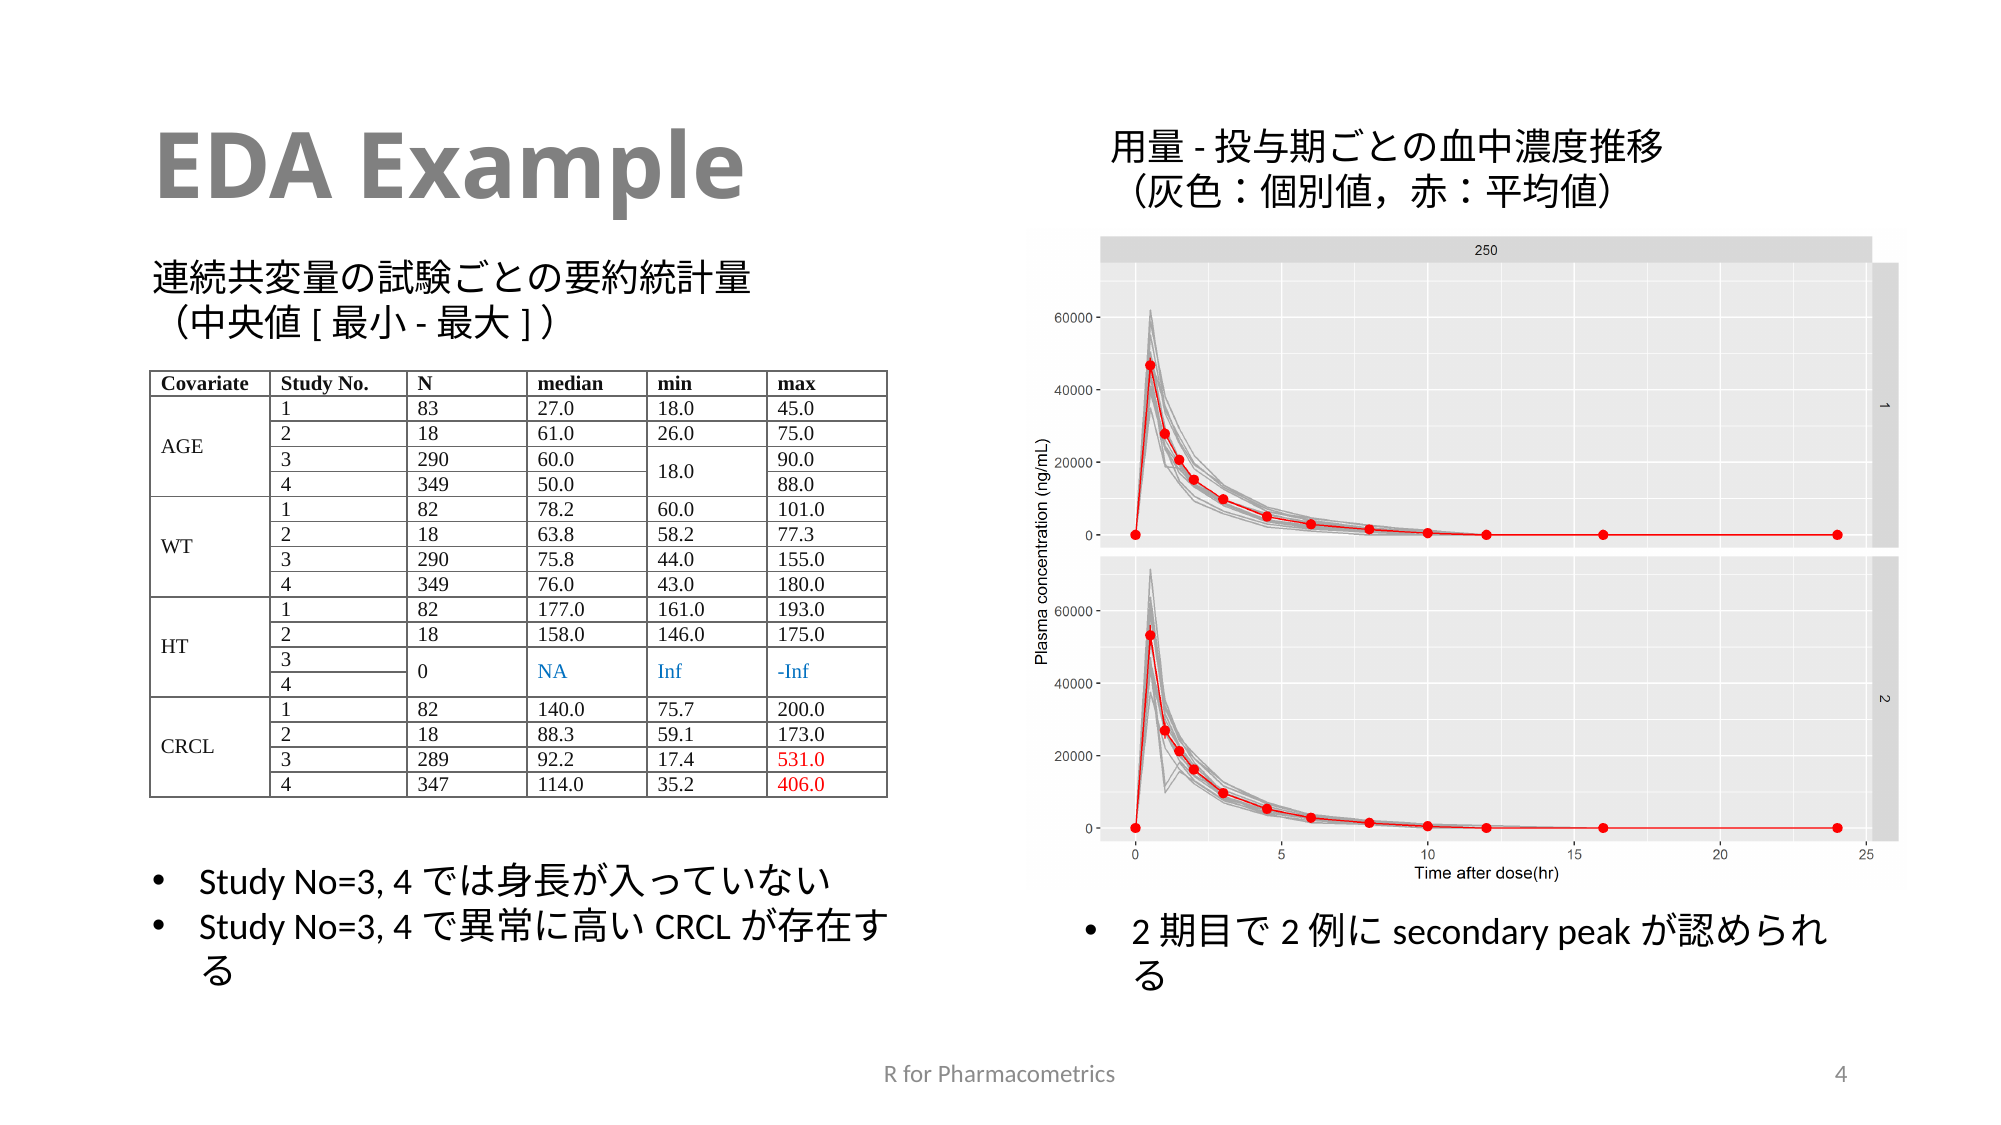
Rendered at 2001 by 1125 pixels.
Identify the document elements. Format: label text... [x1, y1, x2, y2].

title EDA Example [137, 59, 1863, 278]
table_cell 290 [408, 447, 526, 471]
table_cell NA [528, 648, 646, 696]
table_cell 349 [408, 472, 526, 496]
table_cell 175.0 [768, 623, 886, 646]
table_cell 76.0 [528, 572, 646, 596]
table_cell 1 [271, 698, 406, 721]
table_cell 173.0 [768, 723, 886, 746]
table_cell 43.0 [648, 572, 766, 596]
table_cell 75.7 [648, 698, 766, 721]
table_cell 2 [271, 422, 406, 446]
table_header min [648, 372, 766, 395]
table_cell 82 [408, 497, 526, 521]
table_cell 177.0 [528, 598, 646, 621]
table_cell 1 [271, 497, 406, 521]
table_cell 18 [408, 623, 526, 646]
table_cell Inf [648, 648, 766, 696]
table_cell 114.0 [528, 773, 646, 796]
table_cell 44.0 [648, 547, 766, 571]
table_cell 75.8 [528, 547, 646, 571]
table_cell 26.0 [648, 422, 766, 446]
table_cell 27.0 [528, 397, 646, 420]
table_cell 35.2 [648, 773, 766, 796]
table_cell 92.2 [528, 748, 646, 771]
table_cell 75.0 [768, 422, 886, 446]
text_box 用量-投与期ごとの血中濃度推移 （灰色：個別値，赤：平均値） [1095, 115, 1730, 221]
table_header median [528, 372, 646, 395]
table_cell 61.0 [528, 422, 646, 446]
table_cell 290 [408, 547, 526, 571]
table_cell 63.8 [528, 522, 646, 546]
text_box 2期目で2例にsecondary peakが認められる [1069, 899, 1864, 1005]
table_cell 3 [271, 447, 406, 471]
table_cell 18.0 [648, 447, 766, 496]
table_cell 4 [271, 572, 406, 596]
table_cell 88.3 [528, 723, 646, 746]
table_cell 18 [408, 522, 526, 546]
table_header Covariate [151, 372, 269, 395]
table_cell 82 [408, 698, 526, 721]
table_cell 2 [271, 522, 406, 546]
table_cell 193.0 [768, 598, 886, 621]
table_cell AGE [151, 397, 269, 496]
table_cell 1 [271, 598, 406, 621]
table_cell 2 [271, 623, 406, 646]
table_cell 406.0 [768, 773, 886, 796]
table_cell 347 [408, 773, 526, 796]
table_cell 289 [408, 748, 526, 771]
table_cell 1 [271, 397, 406, 420]
table_cell 18 [408, 422, 526, 446]
table_cell 45.0 [768, 397, 886, 420]
table_cell 155.0 [768, 547, 886, 571]
table_cell -Inf [768, 648, 886, 696]
table_cell 58.2 [648, 522, 766, 546]
table_cell 101.0 [768, 497, 886, 521]
table_header Study No. [271, 372, 406, 395]
table_cell 2 [271, 723, 406, 746]
table_cell 200.0 [768, 698, 886, 721]
table_cell CRCL [151, 698, 269, 796]
table_cell 531.0 [768, 748, 886, 771]
table_header N [408, 372, 526, 395]
table_cell 3 [271, 547, 406, 571]
table_cell 161.0 [648, 598, 766, 621]
table_cell 78.2 [528, 497, 646, 521]
table_cell 60.0 [648, 497, 766, 521]
table_cell 140.0 [528, 698, 646, 721]
table_cell 158.0 [528, 623, 646, 646]
table_cell 18.0 [648, 397, 766, 420]
table_cell 50.0 [528, 472, 646, 496]
table_cell WT [151, 497, 269, 596]
picture [1026, 228, 1907, 890]
table_cell 83 [408, 397, 526, 420]
table_cell 77.3 [768, 522, 886, 546]
table_cell 146.0 [648, 623, 766, 646]
table_cell 3 [271, 748, 406, 771]
table_cell 4 [271, 472, 406, 496]
table_cell 3 [271, 648, 406, 671]
table_cell 18 [408, 723, 526, 746]
table_cell 90.0 [768, 447, 886, 471]
table_cell 60.0 [528, 447, 646, 471]
table_cell 59.1 [648, 723, 766, 746]
table_cell 88.0 [768, 472, 886, 496]
table_cell 82 [408, 598, 526, 621]
table_cell 4 [271, 773, 406, 796]
footer R for Pharmacometrics [662, 1042, 1338, 1103]
table_cell 4 [271, 673, 406, 696]
table_header max [768, 372, 886, 395]
table_cell 0 [408, 648, 526, 696]
text_box Study No=3, 4では身長が入っていない Study No=3, 4で異常に高いCRCLが存在する [137, 849, 932, 1000]
table_cell 17.4 [648, 748, 766, 771]
text_box 連続共変量の試験ごとの要約統計量（中央値[最小-最大]） [137, 246, 772, 351]
table_cell HT [151, 598, 269, 696]
table_cell 349 [408, 572, 526, 596]
table_cell 180.0 [768, 572, 886, 596]
slide_number 4 [1412, 1042, 1863, 1103]
